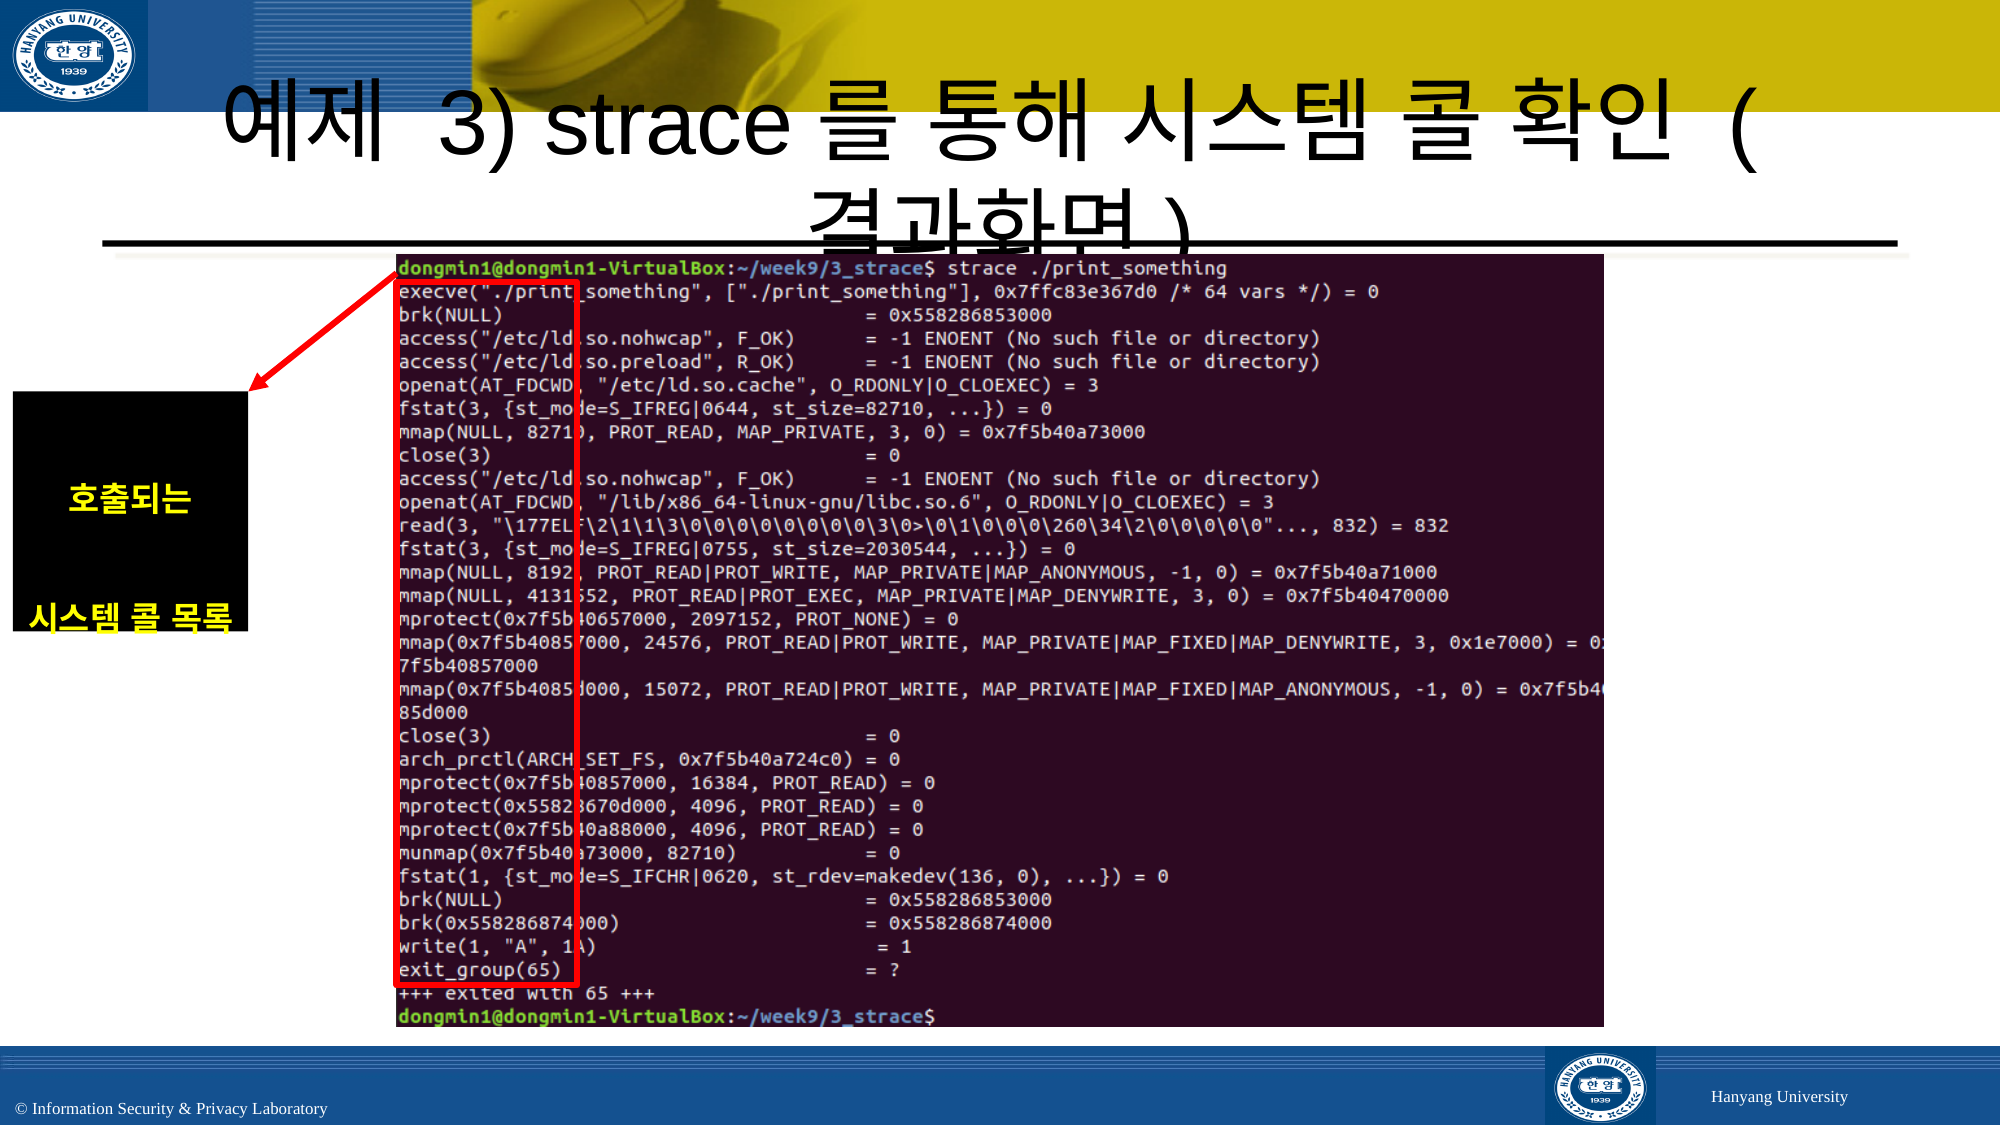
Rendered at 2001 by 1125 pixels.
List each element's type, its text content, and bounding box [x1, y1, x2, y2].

text_box 호출되는 시스템 콜 목록 [11, 389, 250, 634]
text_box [248, 272, 397, 392]
title 예제 3) strace를 통해 시스템 콜 확인 (결과화면) [99, 113, 1901, 233]
list [99, 262, 1914, 1036]
picture [0, 1046, 2000, 1125]
picture [0, 0, 2000, 112]
picture [396, 254, 1604, 1027]
